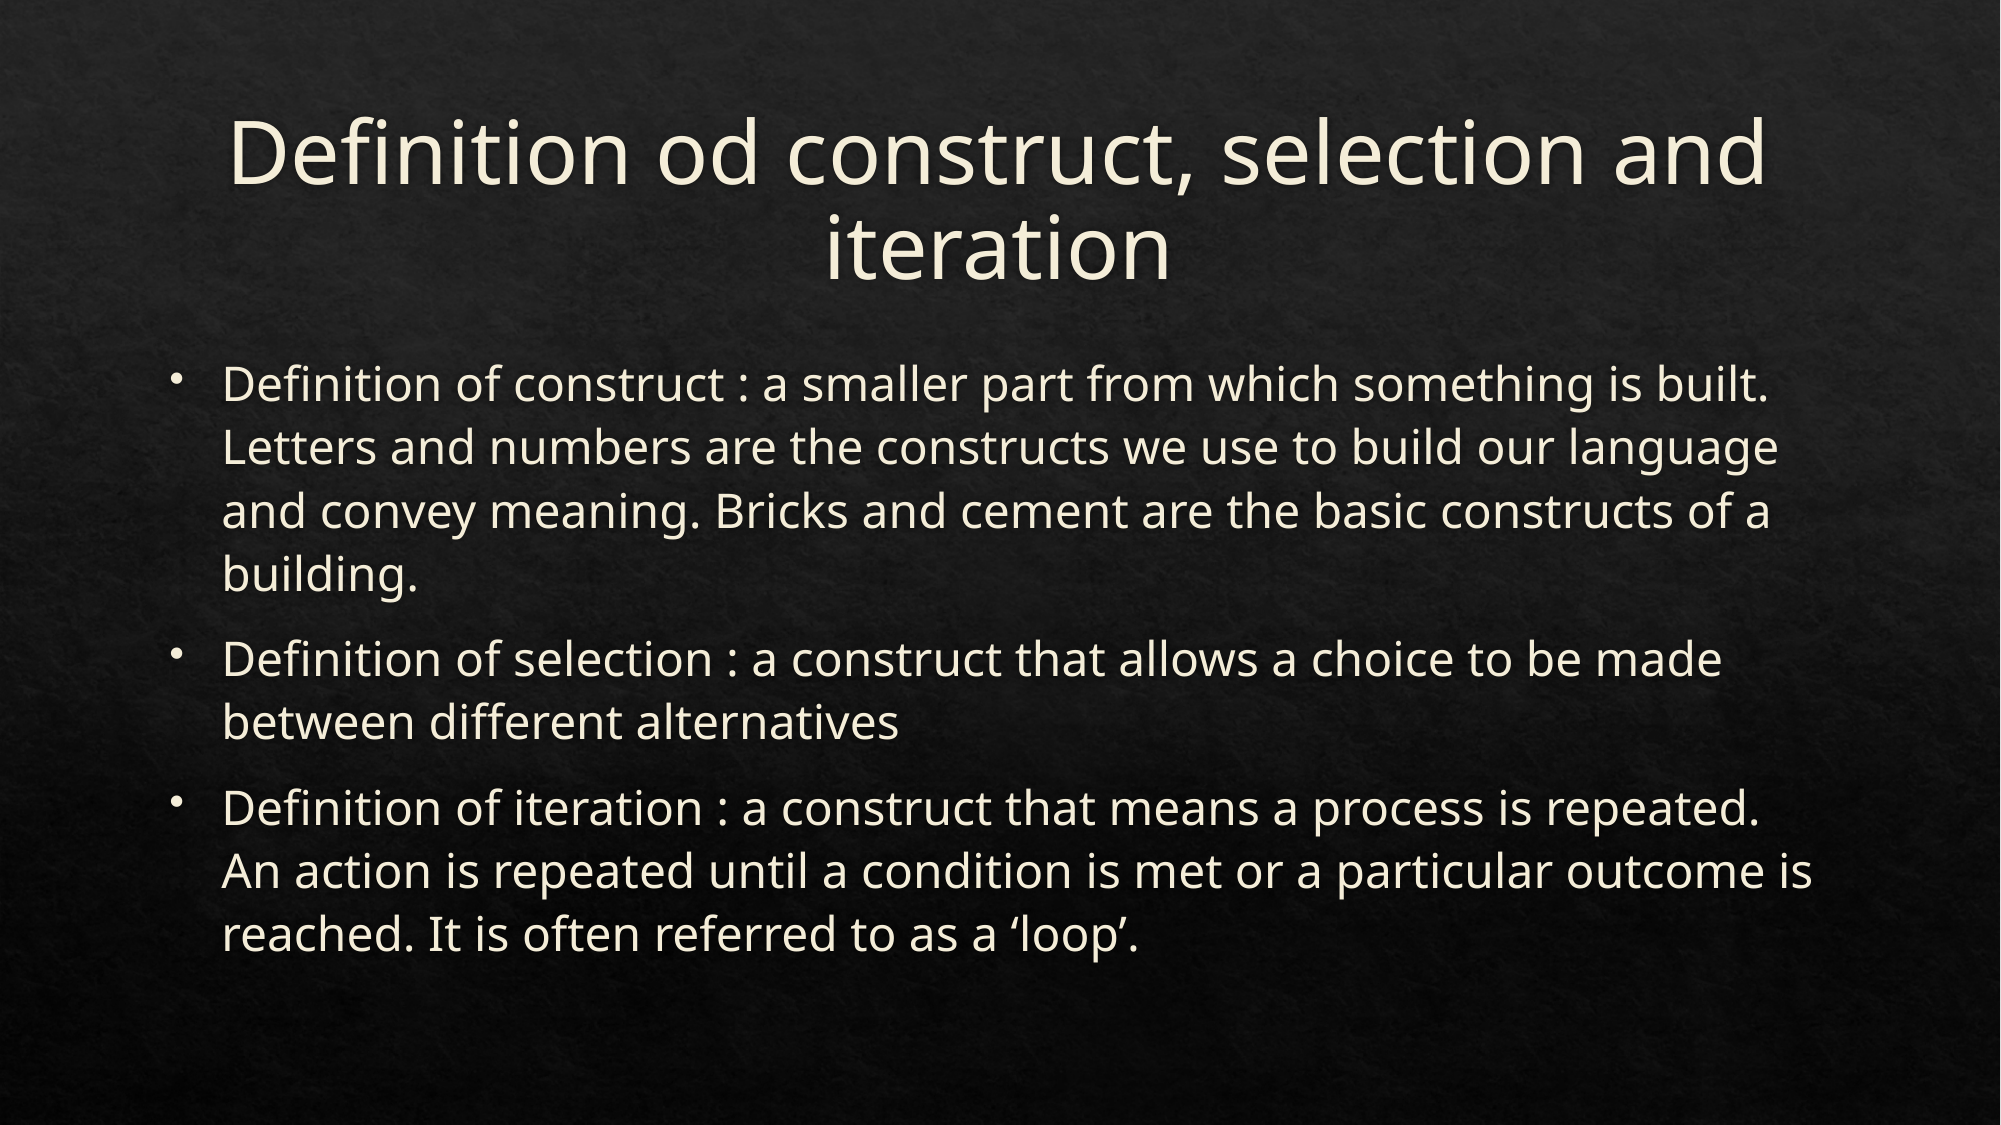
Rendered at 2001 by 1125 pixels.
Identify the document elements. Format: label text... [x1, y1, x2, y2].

list Definition of construct : a smaller part from which something is built. Letters and numbers are the constructs we use to build our language and convey meaning. Bricks and cement are the basic constructs of a building. Definition of selection : a construct that allows a choice to be made between different alternatives Definition of iteration : a construct that means a process is repeated. An action is repeated until a condition is met or a particular outcome is reached. It is often referred to as a ‘loop’. [149, 340, 1849, 950]
title Definition od construct, selection and iteration [149, 99, 1849, 307]
